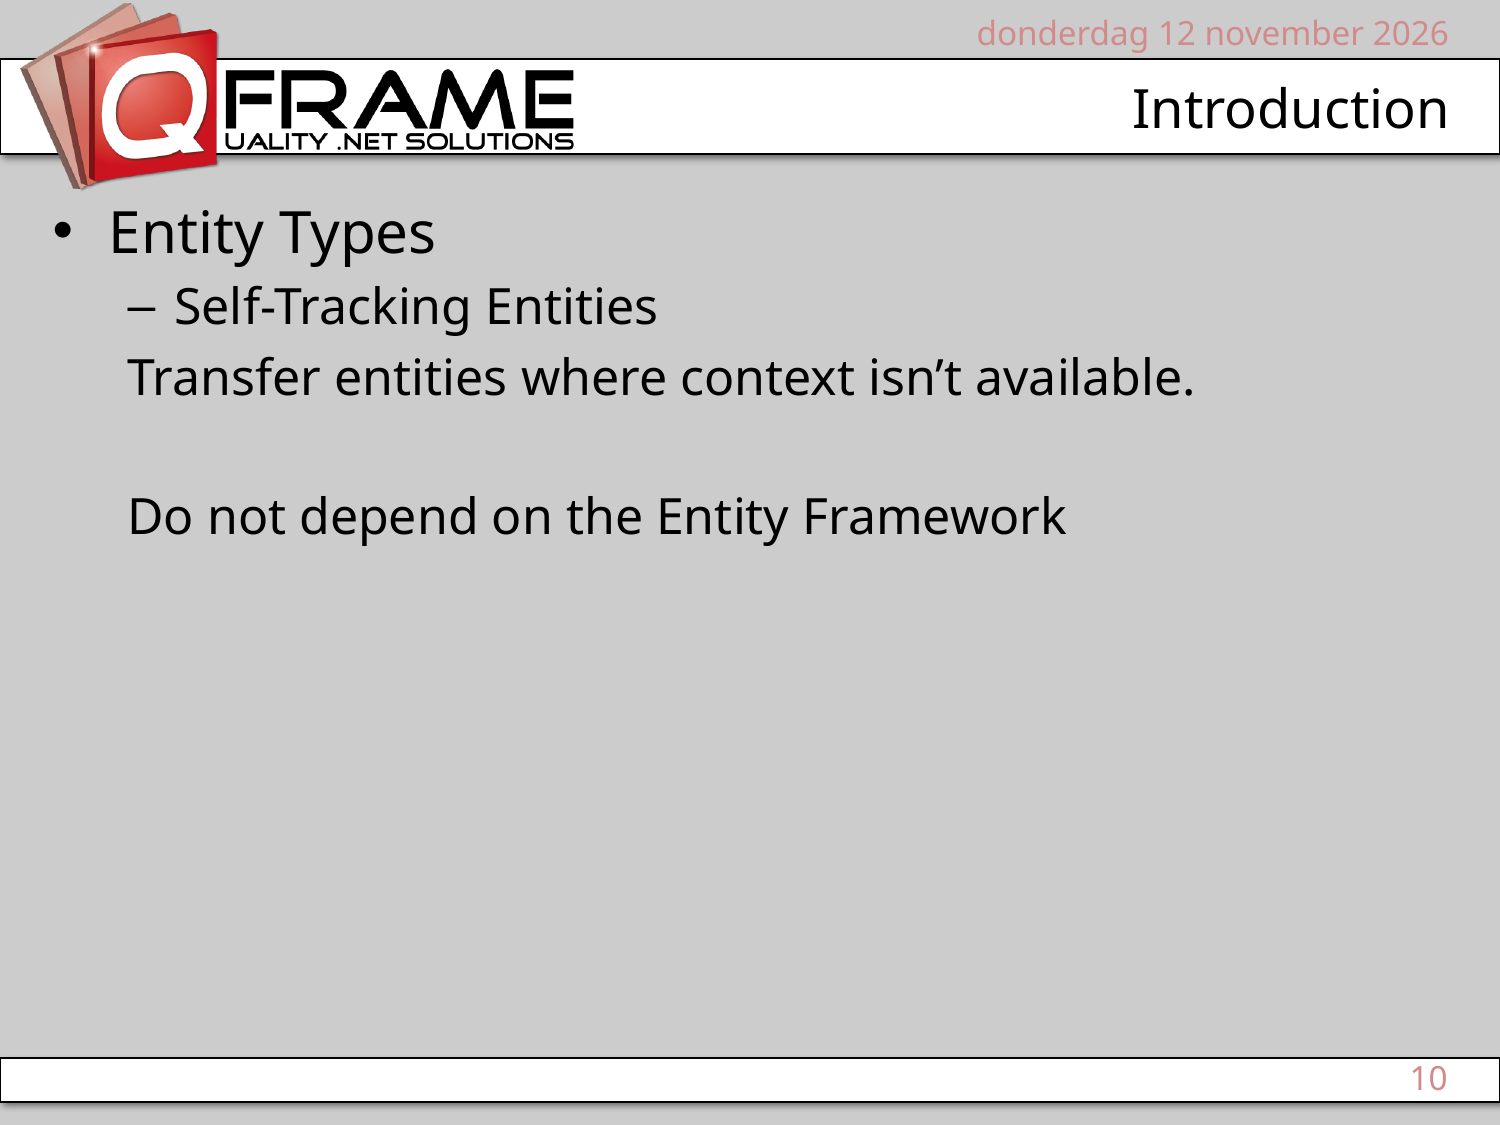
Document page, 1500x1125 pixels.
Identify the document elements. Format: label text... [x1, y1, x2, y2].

list Entity Types Self-Tracking Entities Transfer entities where context isn’t available. Do not depend on the Entity Framework [37, 187, 1463, 1038]
footer [37, 1050, 1112, 1110]
slide_number 10 [1112, 1050, 1463, 1110]
slide_number vrijdag 14 mei 2010 [589, 9, 1465, 60]
title Introduction [575, 66, 1465, 147]
picture [20, 1, 574, 194]
